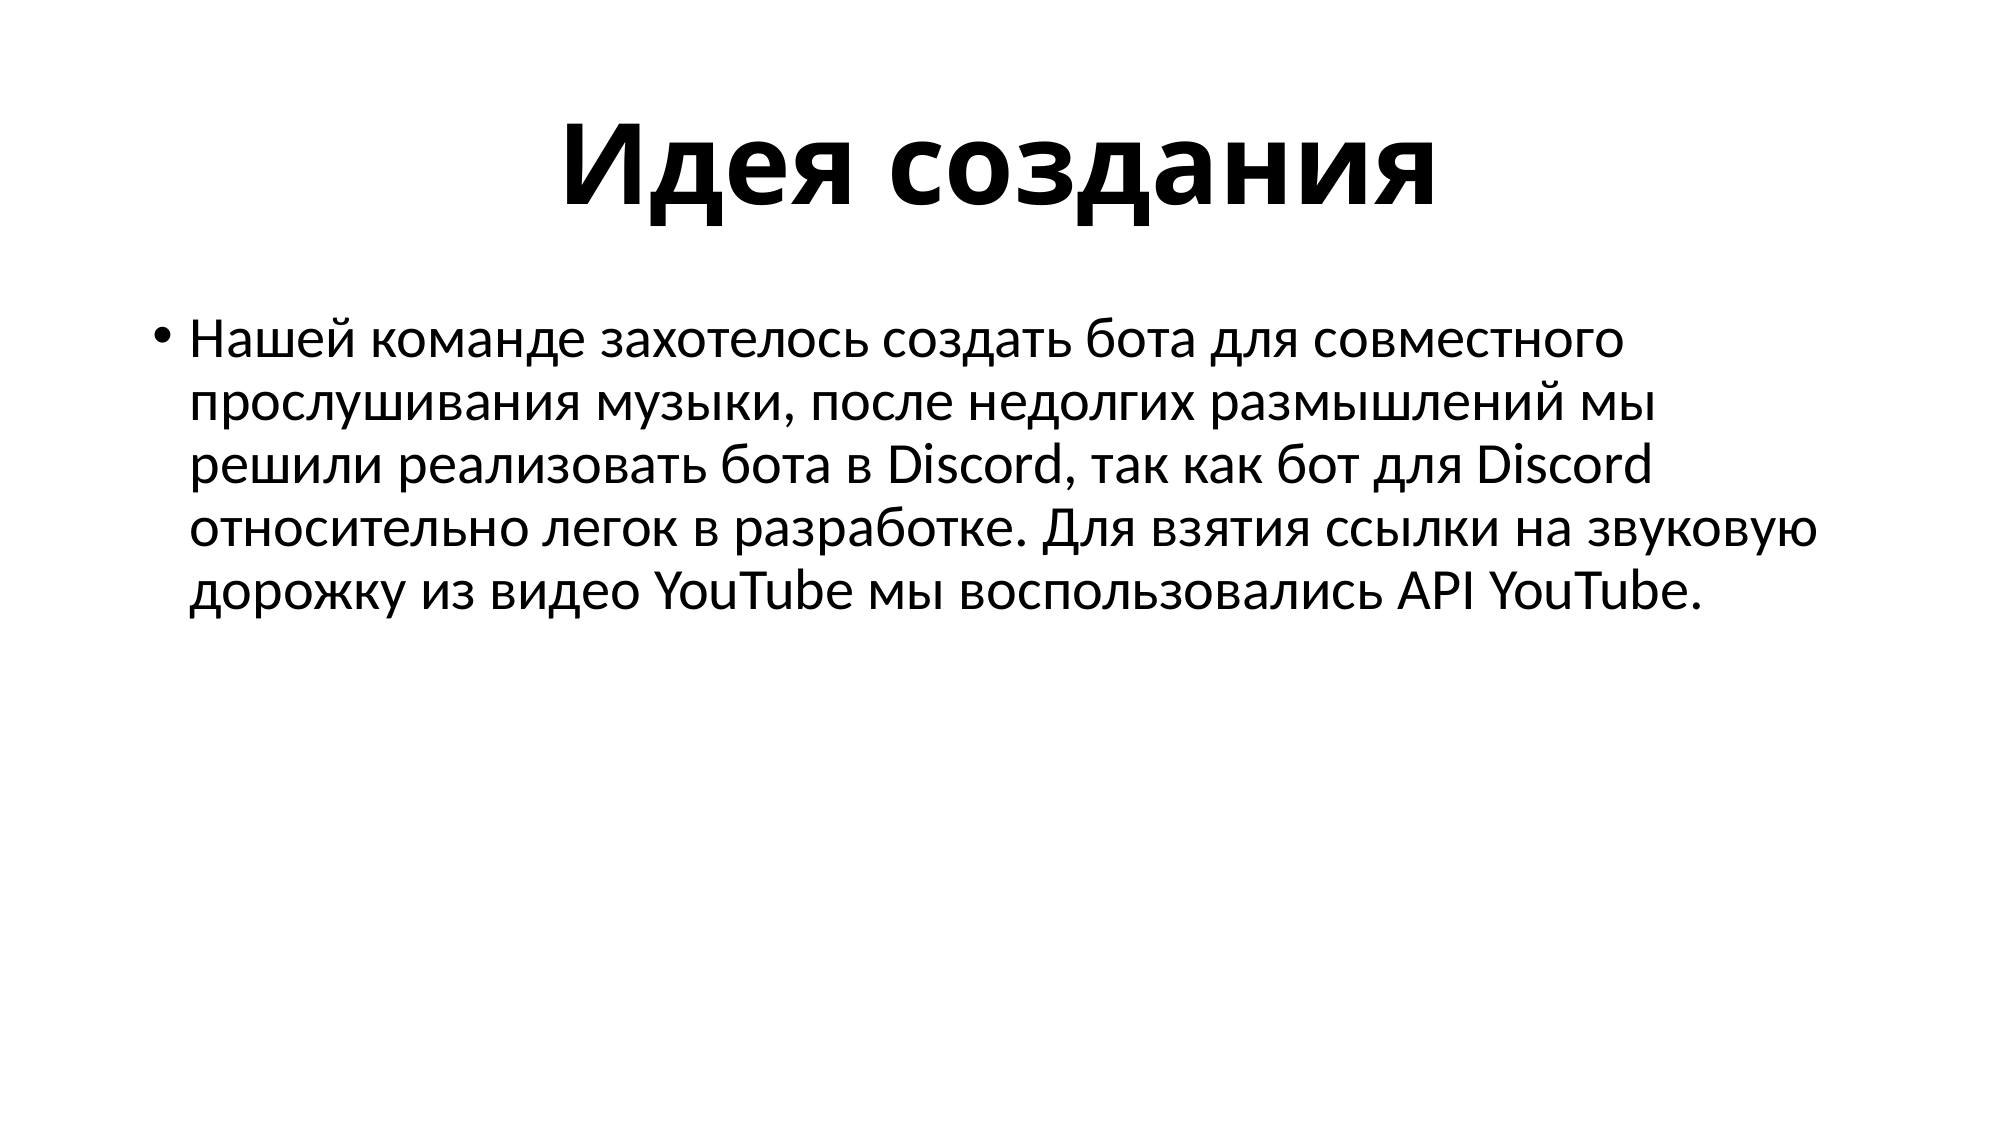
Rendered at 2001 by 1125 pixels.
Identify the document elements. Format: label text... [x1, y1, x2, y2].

title Идея создания [137, 59, 1863, 278]
list Нашей команде захотелось создать бота для совместного прослушивания музыки, после недолгих размышлений мы решили реализовать бота в Discord, так как бот для Discord относительно легок в разработке. Для взятия ссылки на звуковую дорожку из видео YouTube мы воспользовались API YouTube. [137, 299, 1863, 1014]
